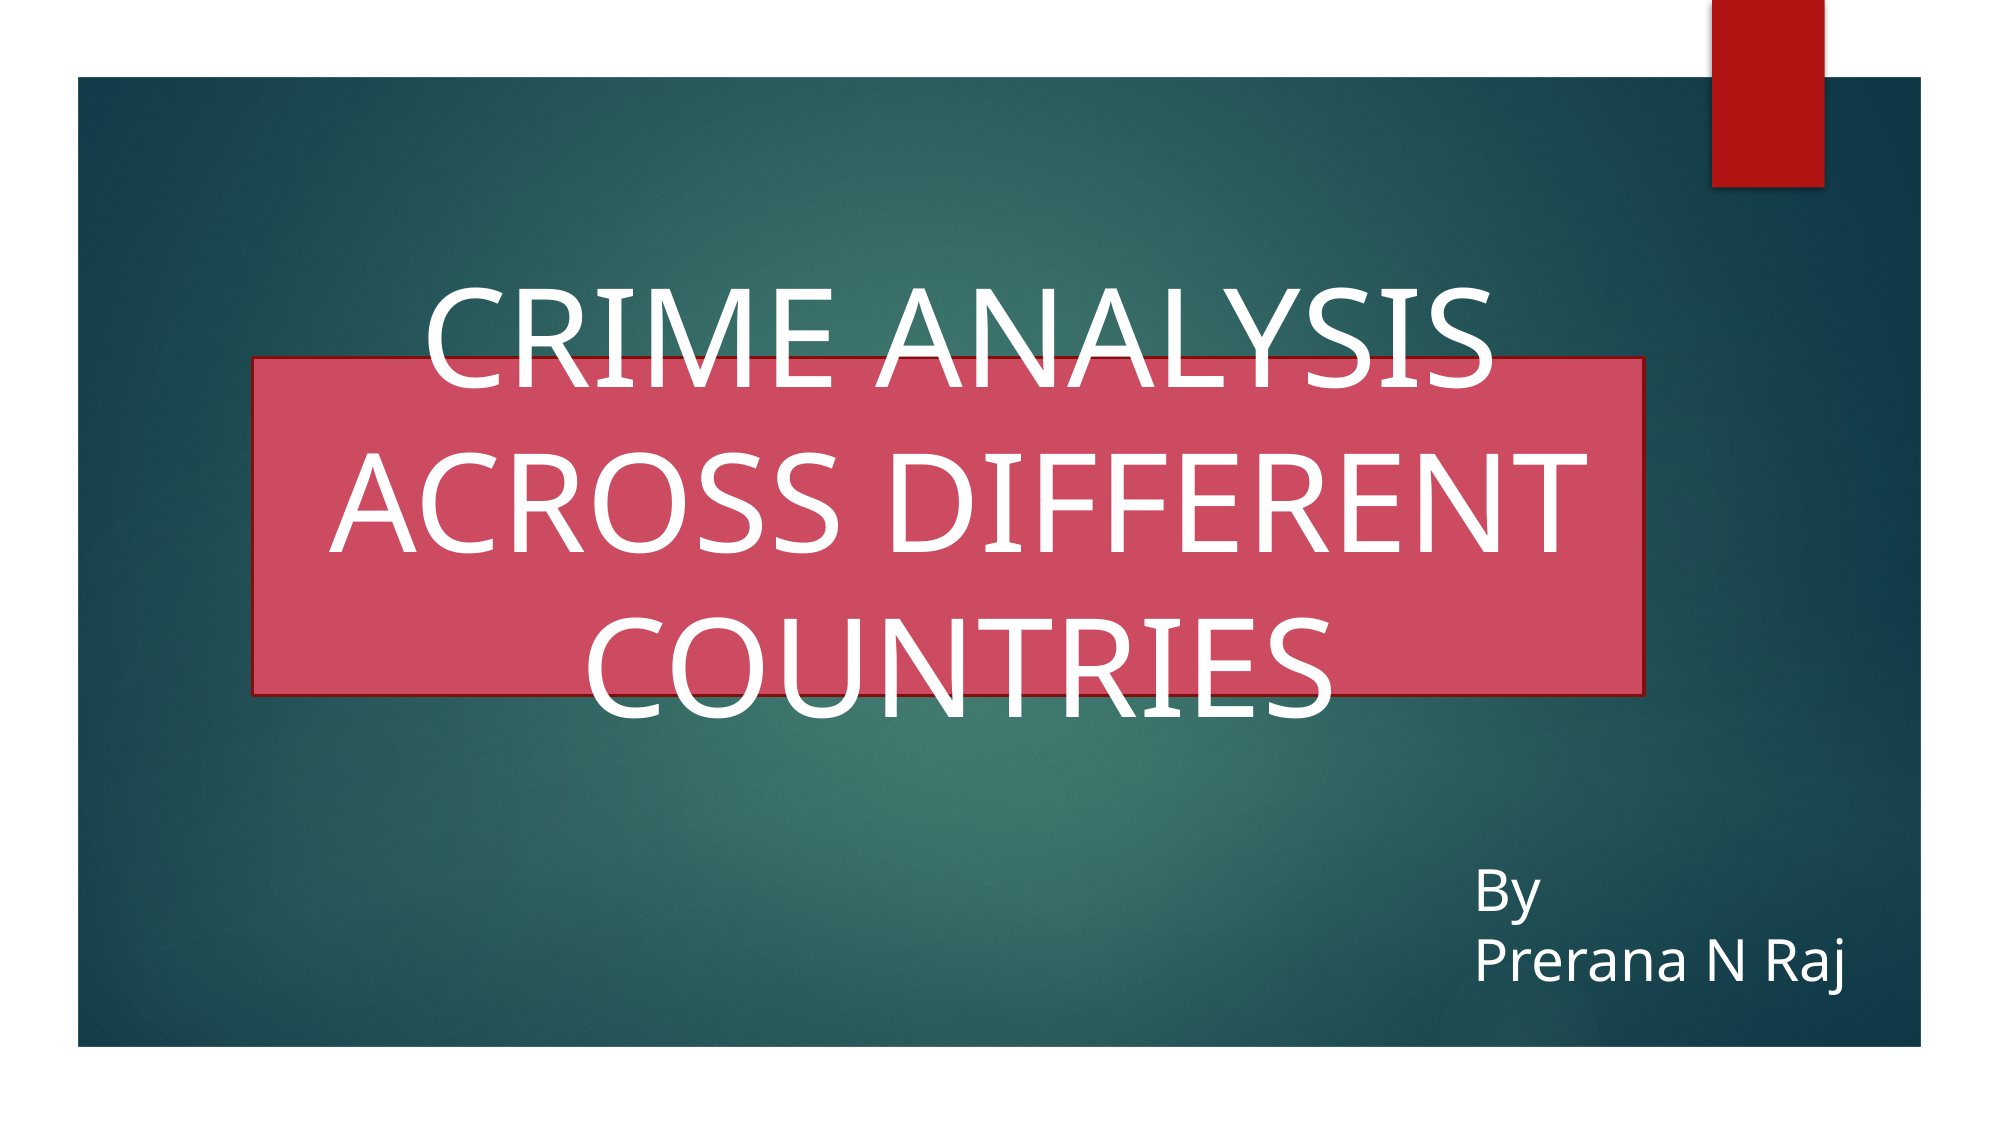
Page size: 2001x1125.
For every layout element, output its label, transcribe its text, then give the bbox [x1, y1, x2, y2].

text_box By Prerana N Raj [1458, 845, 1911, 1001]
text_box CRIME ANALYSIS ACROSS DIFFERENT COUNTRIES [133, 242, 1786, 753]
